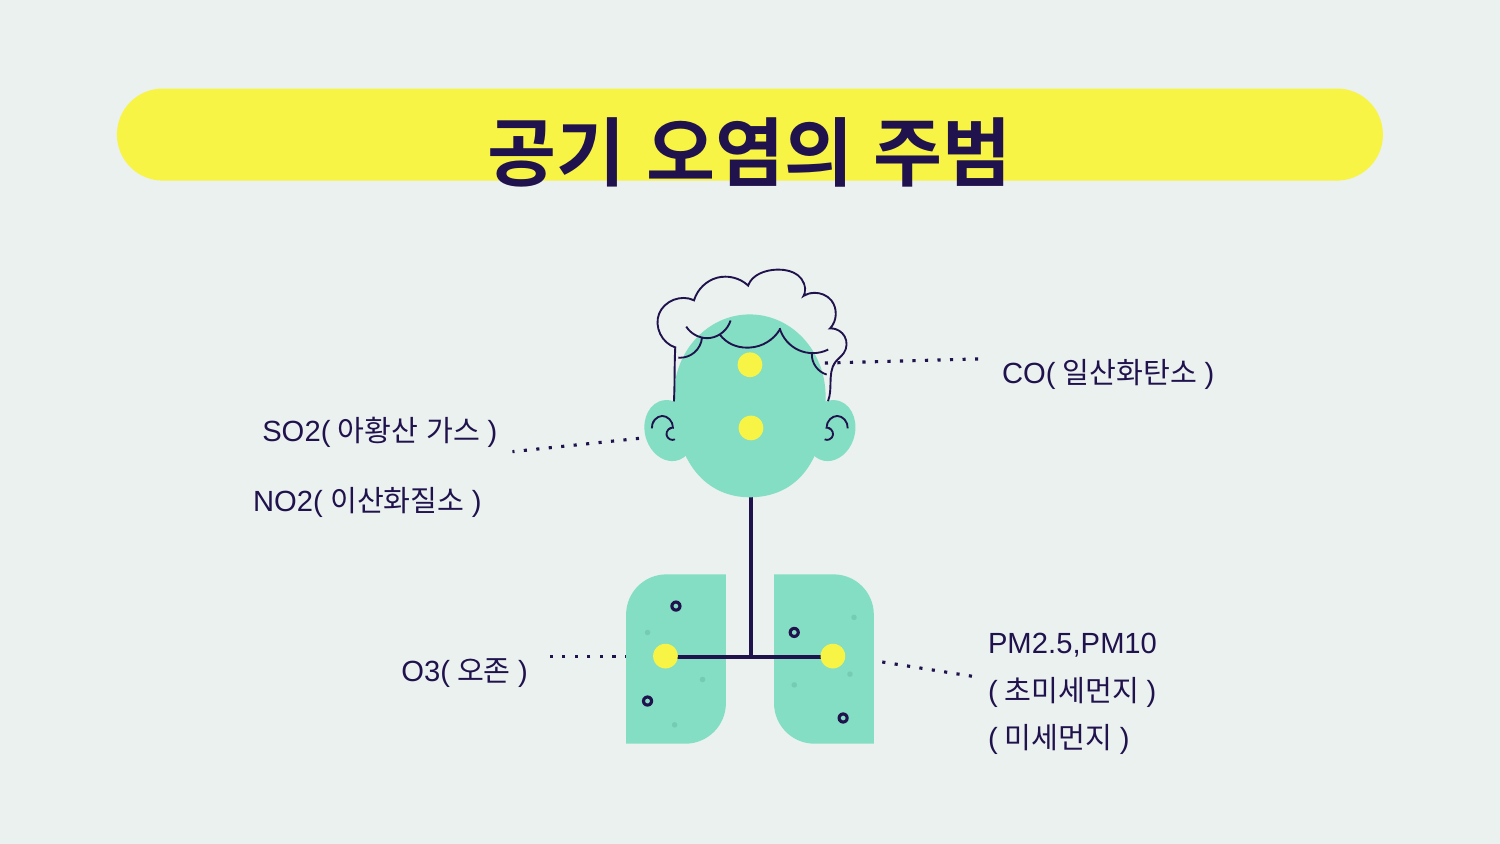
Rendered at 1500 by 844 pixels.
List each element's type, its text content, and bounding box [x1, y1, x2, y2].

text_box CO(일산화탄소) [987, 306, 1324, 411]
text_box SO2(아황산 가스) NO2(이산화질소) [176, 377, 513, 527]
title 공기 오염의 주범 [285, 90, 1215, 176]
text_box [879, 655, 974, 677]
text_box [879, 358, 988, 365]
text_box PM2.5,PM10 (초미세먼지) (미세먼지) [973, 639, 1310, 714]
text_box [512, 427, 620, 452]
text_box O3(오존) [206, 619, 543, 693]
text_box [625, 268, 875, 744]
